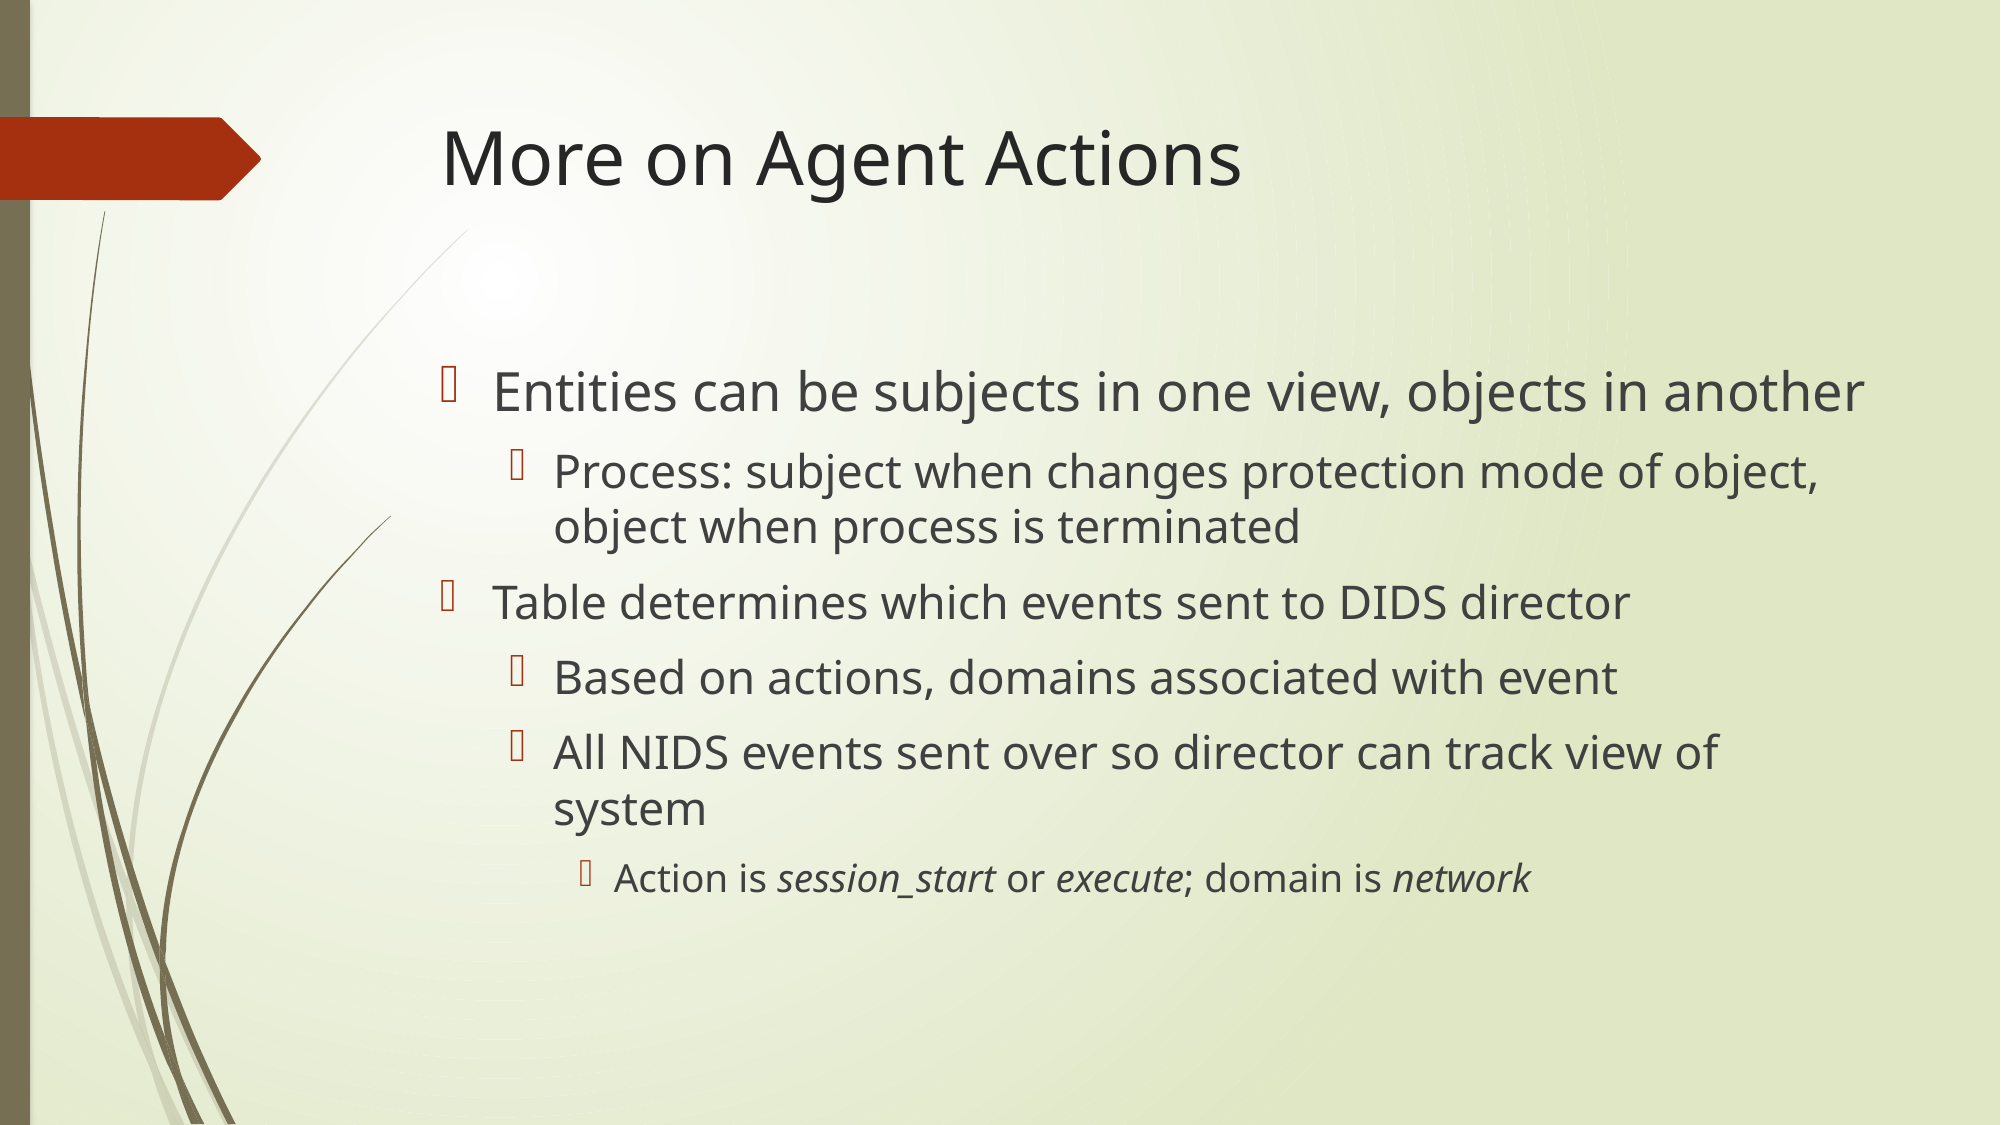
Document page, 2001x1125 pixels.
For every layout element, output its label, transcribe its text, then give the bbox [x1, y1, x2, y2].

list Entities can be subjects in one view, objects in another Process: subject when changes protection mode of object, object when process is terminated Table determines which events sent to DIDS director Based on actions, domains associated with event All NIDS events sent over so director can track view of system Action is session_start or execute; domain is network [424, 350, 1888, 970]
title More on Agent Actions [425, 102, 1888, 313]
